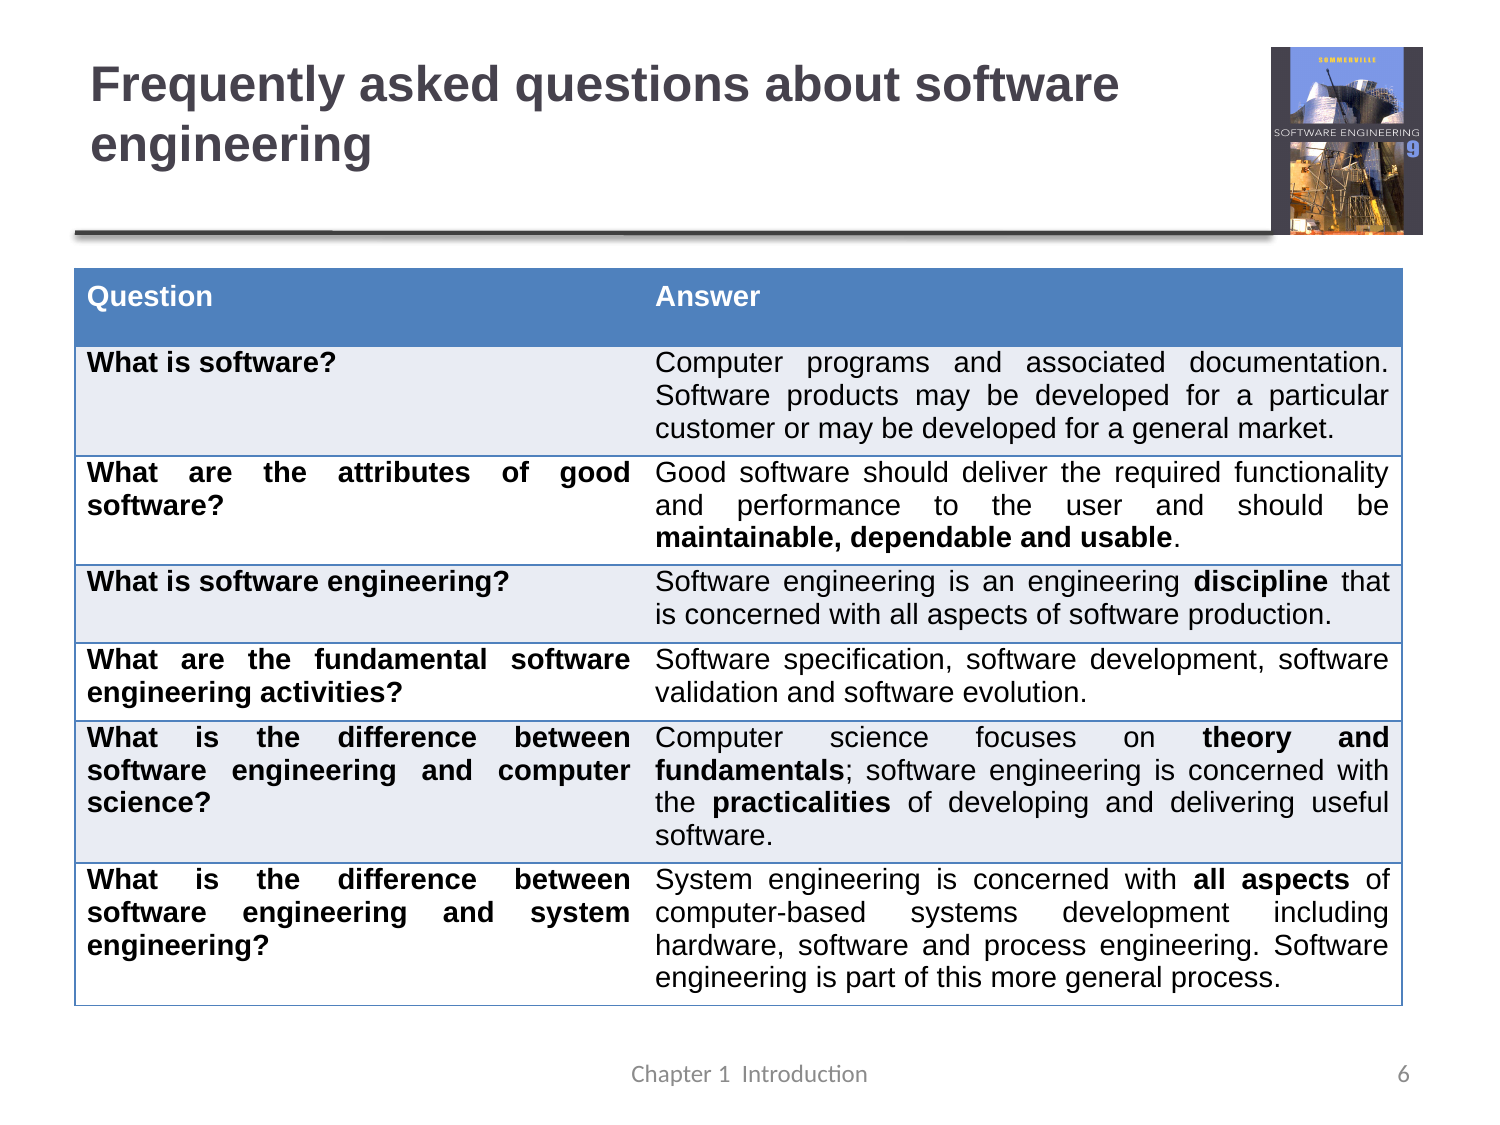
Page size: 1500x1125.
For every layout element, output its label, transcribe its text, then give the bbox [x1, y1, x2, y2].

table_cell Computer programs and associated documentation. Software products may be developed for a particular customer or may be developed for a general market. [643, 347, 1401, 455]
table_cell What are the attributes of good software? [76, 457, 643, 564]
slide_number 6 [1074, 1042, 1425, 1103]
table_cell Software engineering is an engineering discipline that is concerned with all aspects of software production. [643, 566, 1401, 642]
table_cell What is the difference between software engineering and computer science? [76, 722, 643, 862]
footer Chapter 1 Introduction [512, 1042, 988, 1103]
picture [1337, 47, 1423, 235]
table_cell What is software engineering? [76, 566, 643, 642]
table_header Question [76, 269, 643, 345]
table_cell What is the difference between software engineering and system engineering? [76, 864, 643, 1005]
table_cell What are the fundamental software engineering activities? [76, 644, 643, 720]
table_cell Good software should deliver the required functionality and performance to the user and should be maintainable, dependable and usable. [643, 457, 1401, 564]
table_header Answer [643, 269, 1401, 345]
table_cell What is software? [76, 347, 643, 455]
table_cell System engineering is concerned with all aspects of computer-based systems development including hardware, software and process engineering. Software engineering is part of this more general process. [643, 864, 1401, 1005]
table_cell Software specification, software development, software validation and software evolution. [643, 644, 1401, 720]
table_cell Computer science focuses on theory and fundamentals; software engineering is concerned with the practicalities of developing and delivering useful software. [643, 722, 1401, 862]
title Frequently asked questions about software engineering [74, 44, 1337, 239]
